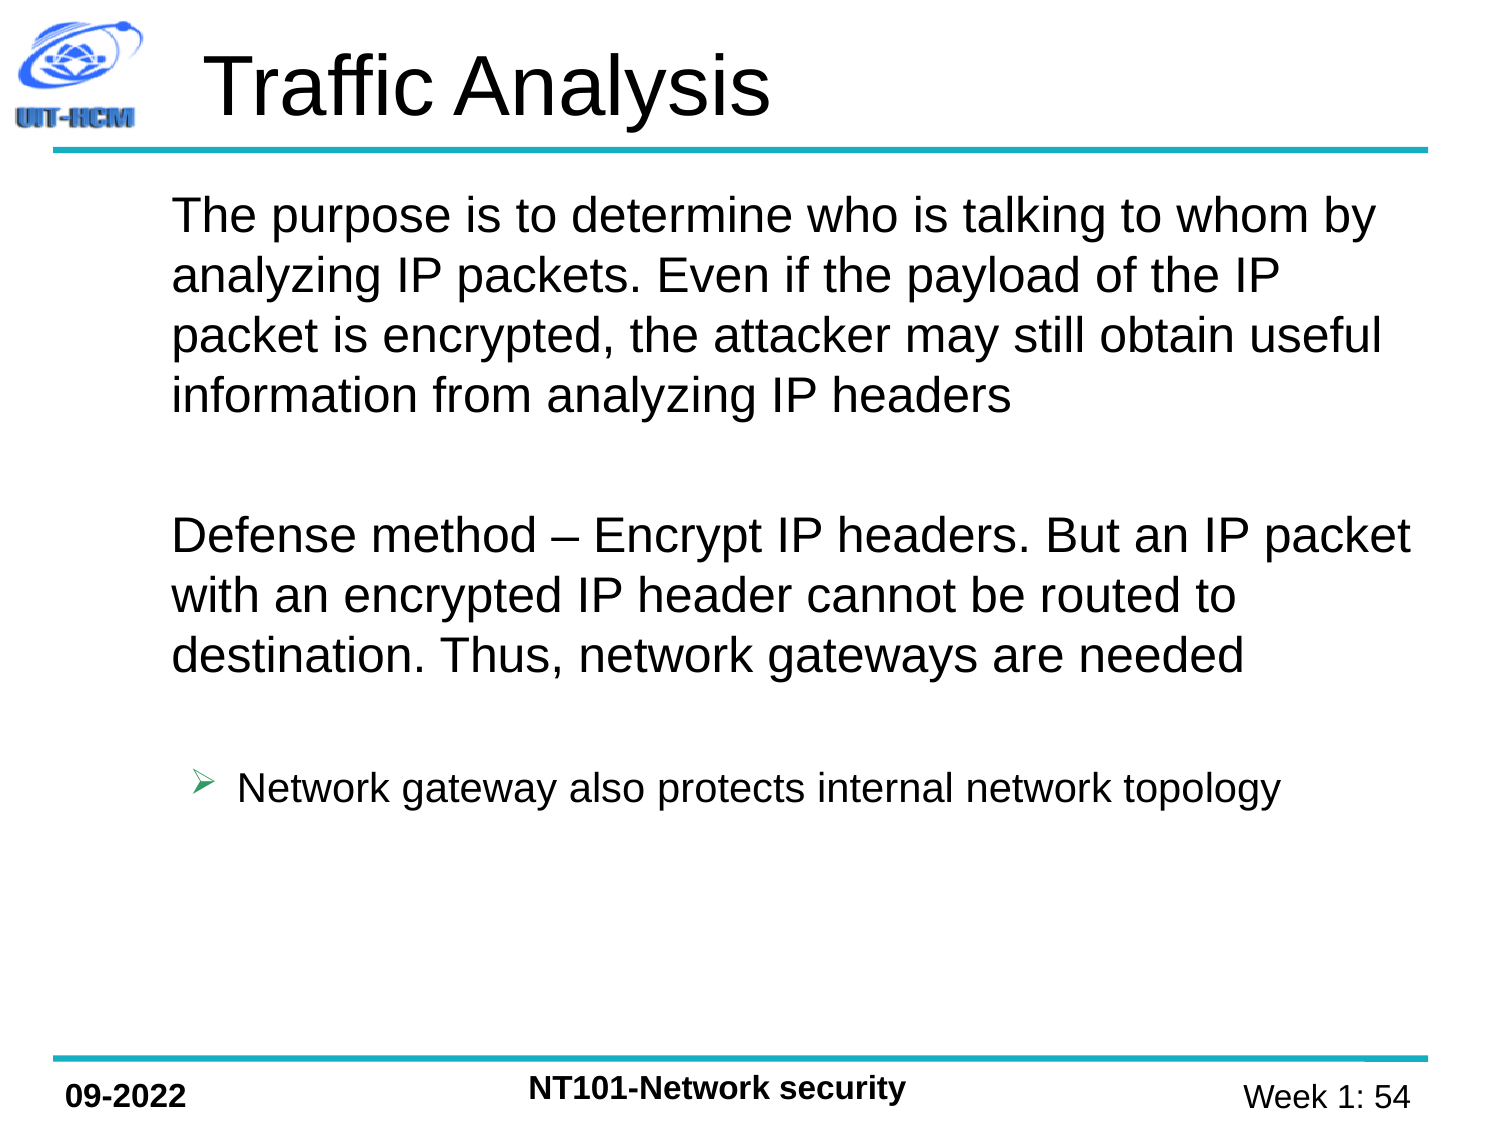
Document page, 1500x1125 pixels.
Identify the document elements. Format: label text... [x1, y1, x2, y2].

list The purpose is to determine who is talking to whom by analyzing IP packets. Even if the payload of the IP packet is encrypted, the attacker may still obtain useful information from analyzing IP headers Defense method – Encrypt IP headers. But an IP packet with an encrypted IP header cannot be routed to destination. Thus, network gateways are needed Network gateway also protects internal network topology [99, 174, 1450, 899]
picture [0, 8, 159, 139]
title Traffic Analysis [187, 0, 1425, 174]
